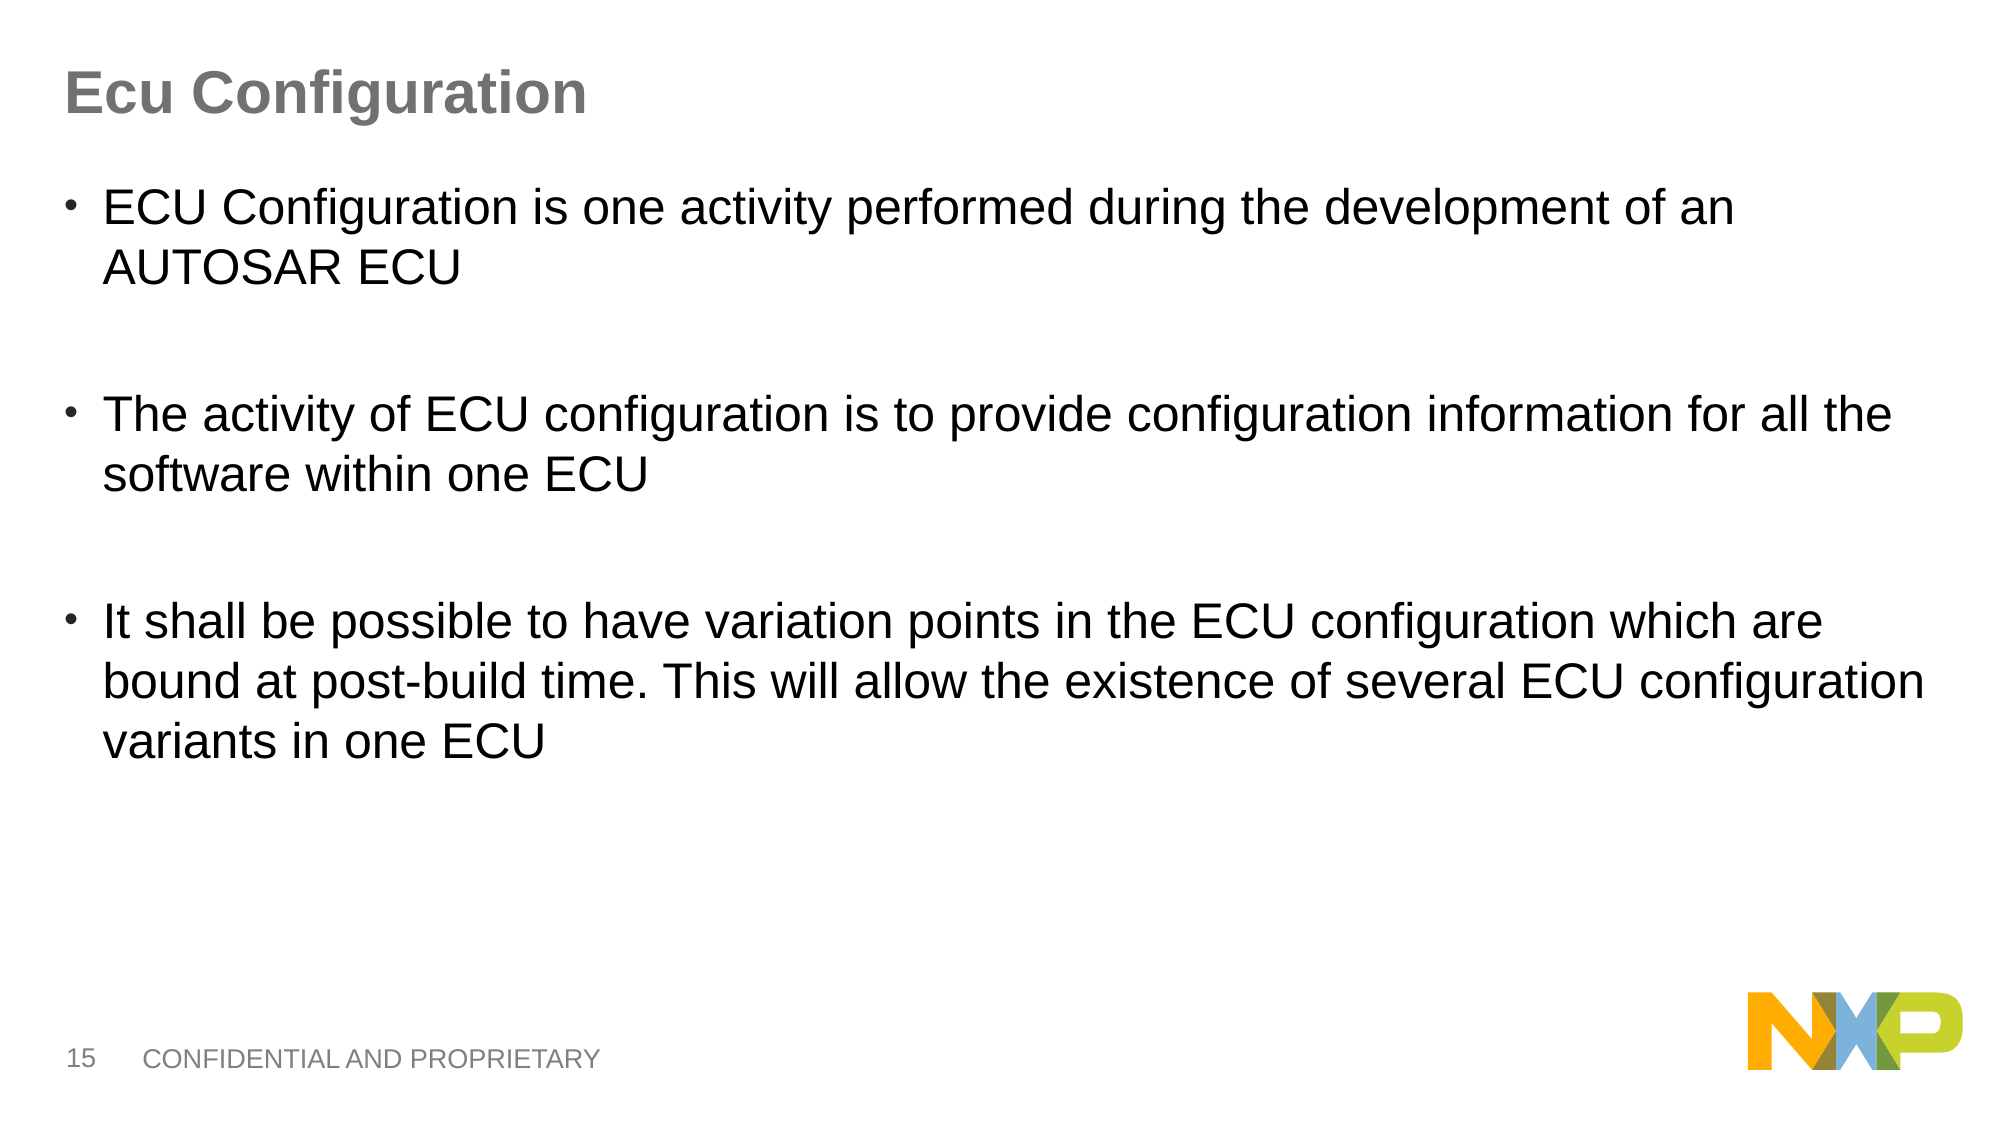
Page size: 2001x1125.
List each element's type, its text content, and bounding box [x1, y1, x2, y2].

title Ecu Configuration [48, 45, 1963, 154]
list ECU Configuration is one activity performed during the development of an AUTOSAR ECU The activity of ECU configuration is to provide configuration information for all the software within one ECU It shall be possible to have variation points in the ECU configuration which are bound at post-build time. This will allow the existence of several ECU configuration variants in one ECU [49, 167, 1946, 1016]
